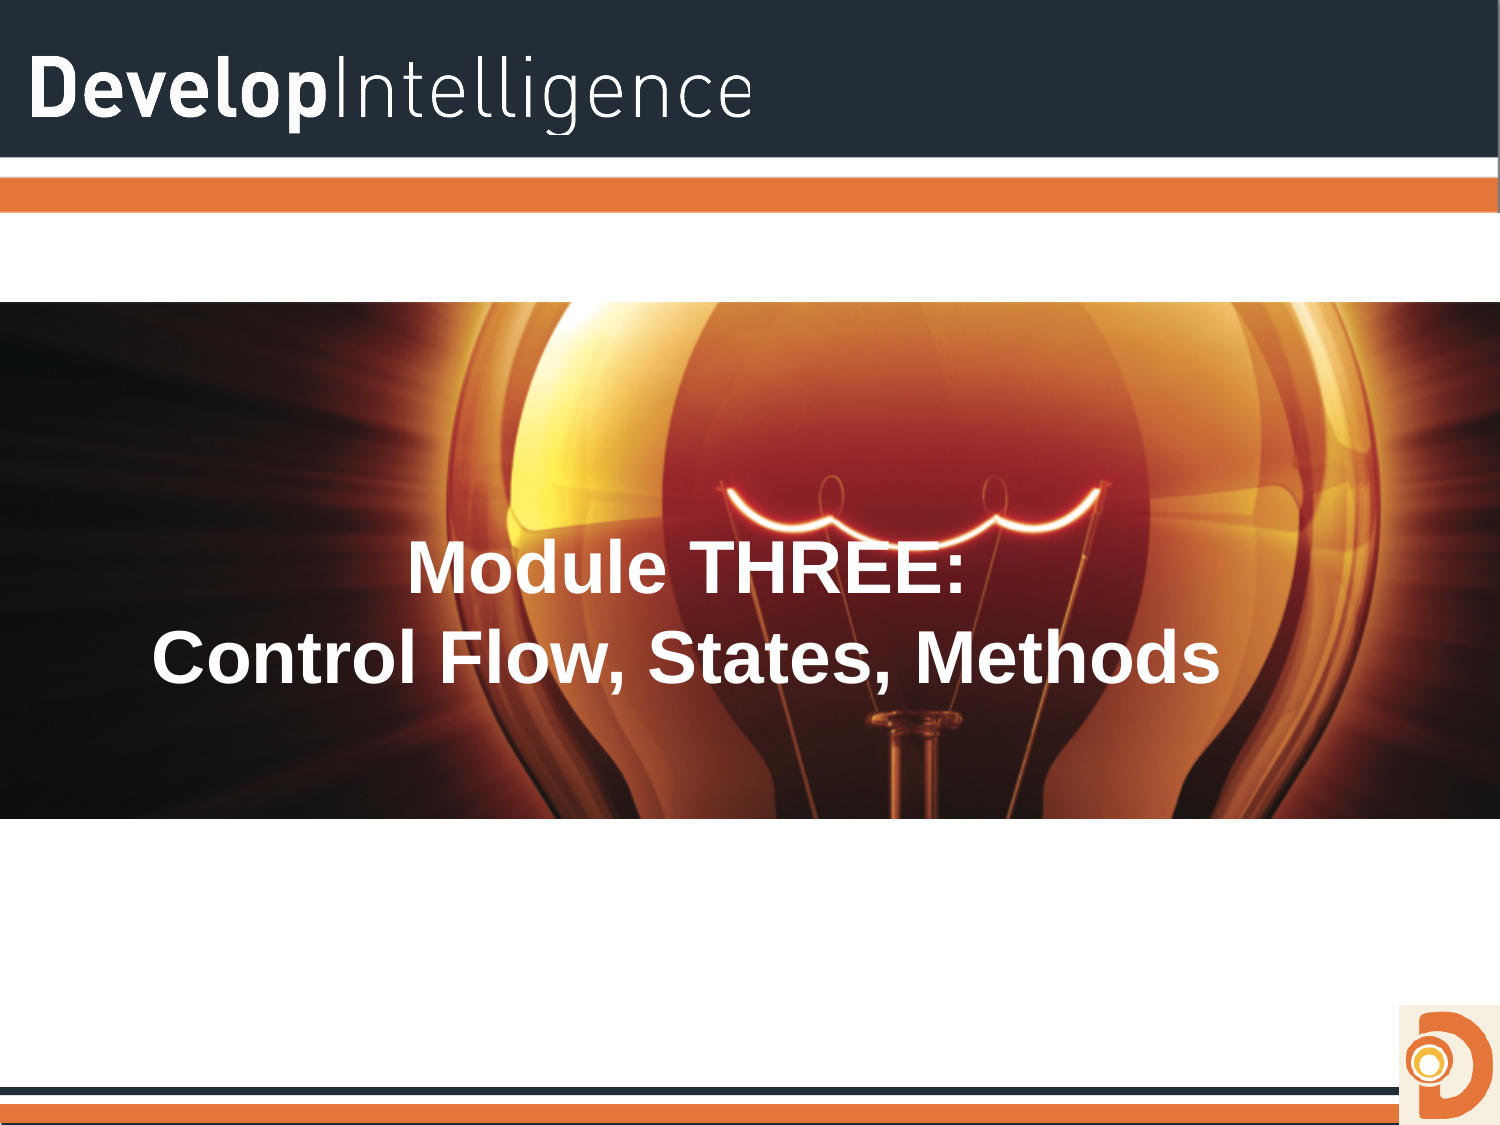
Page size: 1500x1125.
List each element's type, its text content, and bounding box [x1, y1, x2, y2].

title Module THREE: Control Flow, States, Methods [50, 510, 1325, 707]
picture [0, 0, 1500, 213]
picture [0, 1005, 1500, 1125]
picture [0, 302, 1500, 819]
